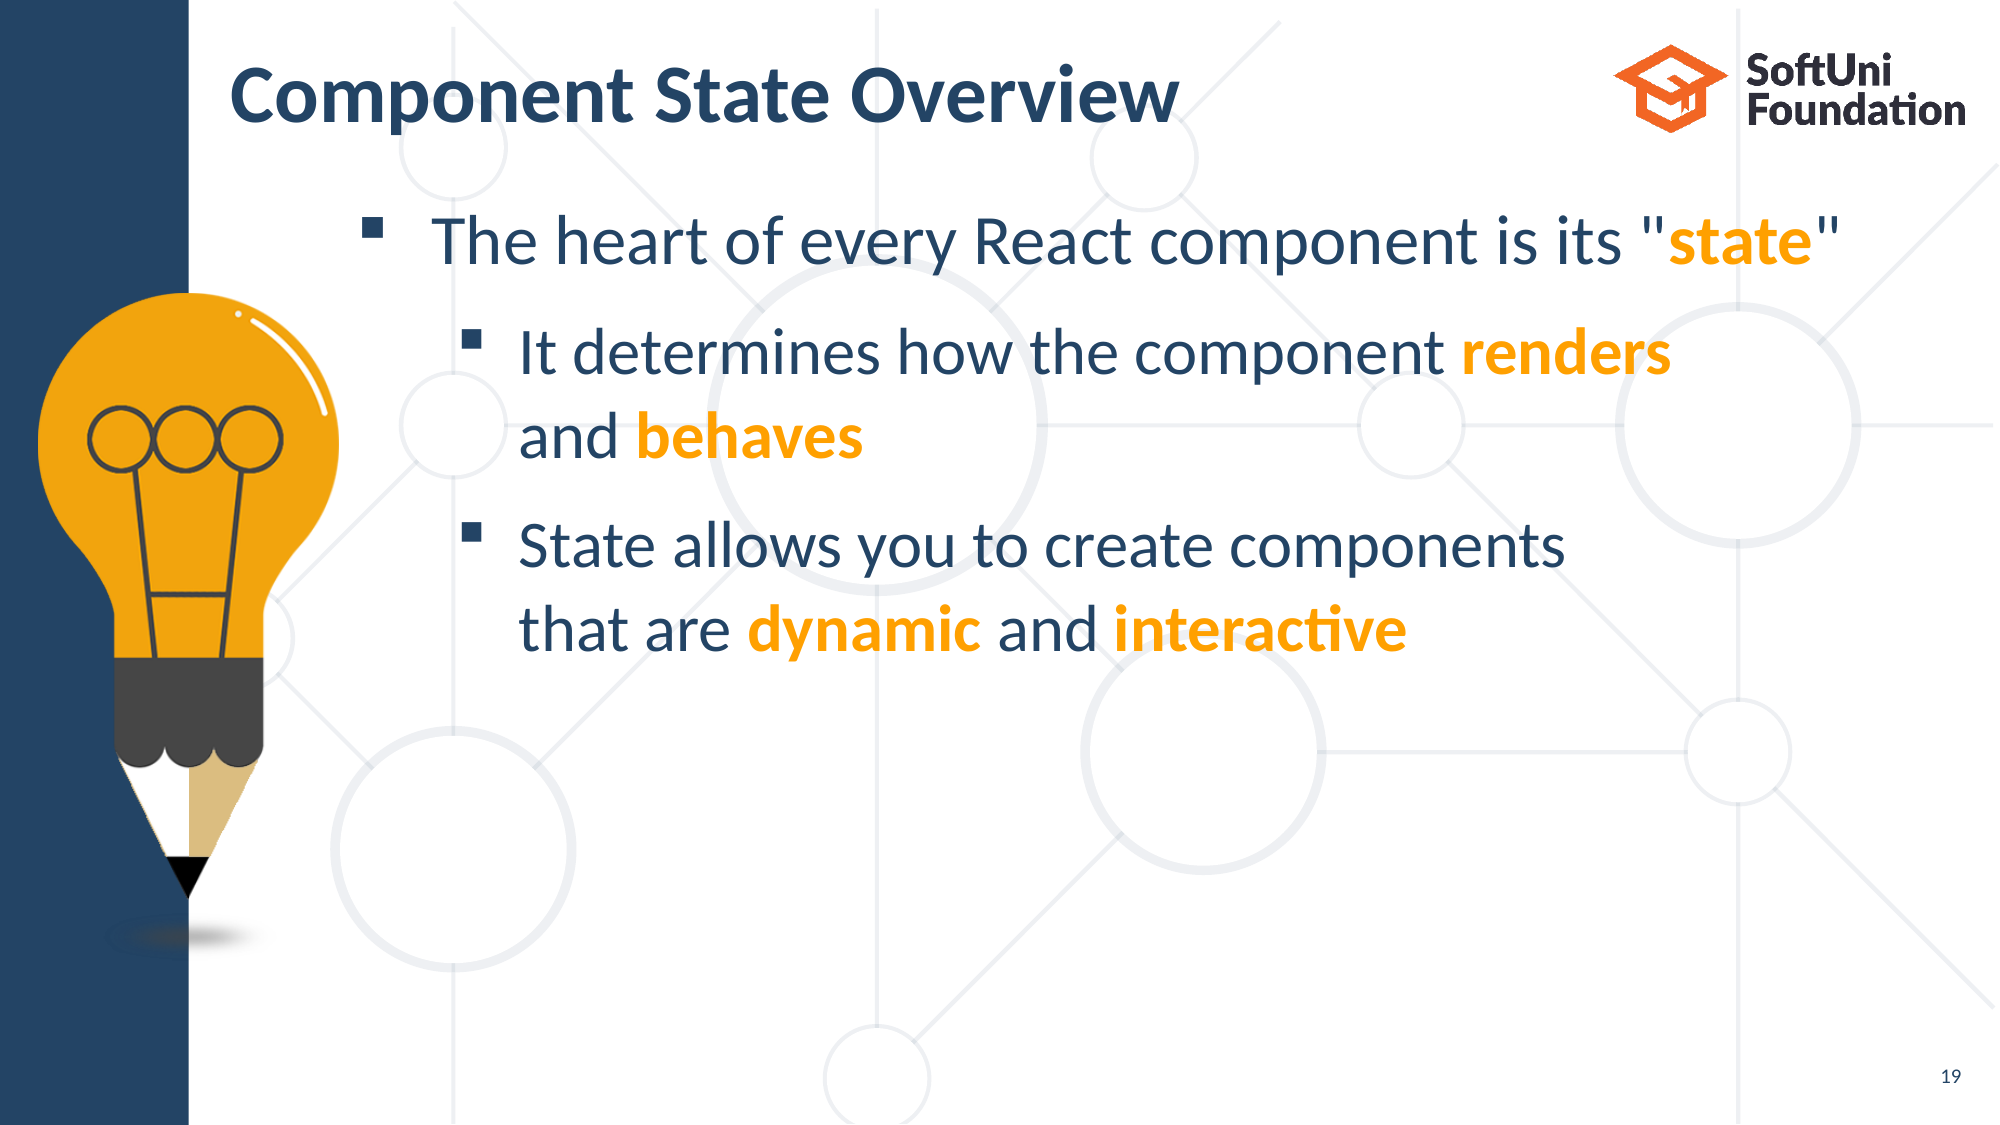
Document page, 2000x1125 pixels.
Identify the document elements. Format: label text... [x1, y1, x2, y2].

title Component State Overview [212, 16, 1591, 162]
picture [1613, 44, 1965, 133]
list The heart of every React component is its "state" It determines how the component renders and behaves State allows you to create components that are dynamic and interactive [338, 183, 1968, 1050]
slide_number 19 [1896, 1049, 1968, 1101]
picture [38, 293, 338, 961]
